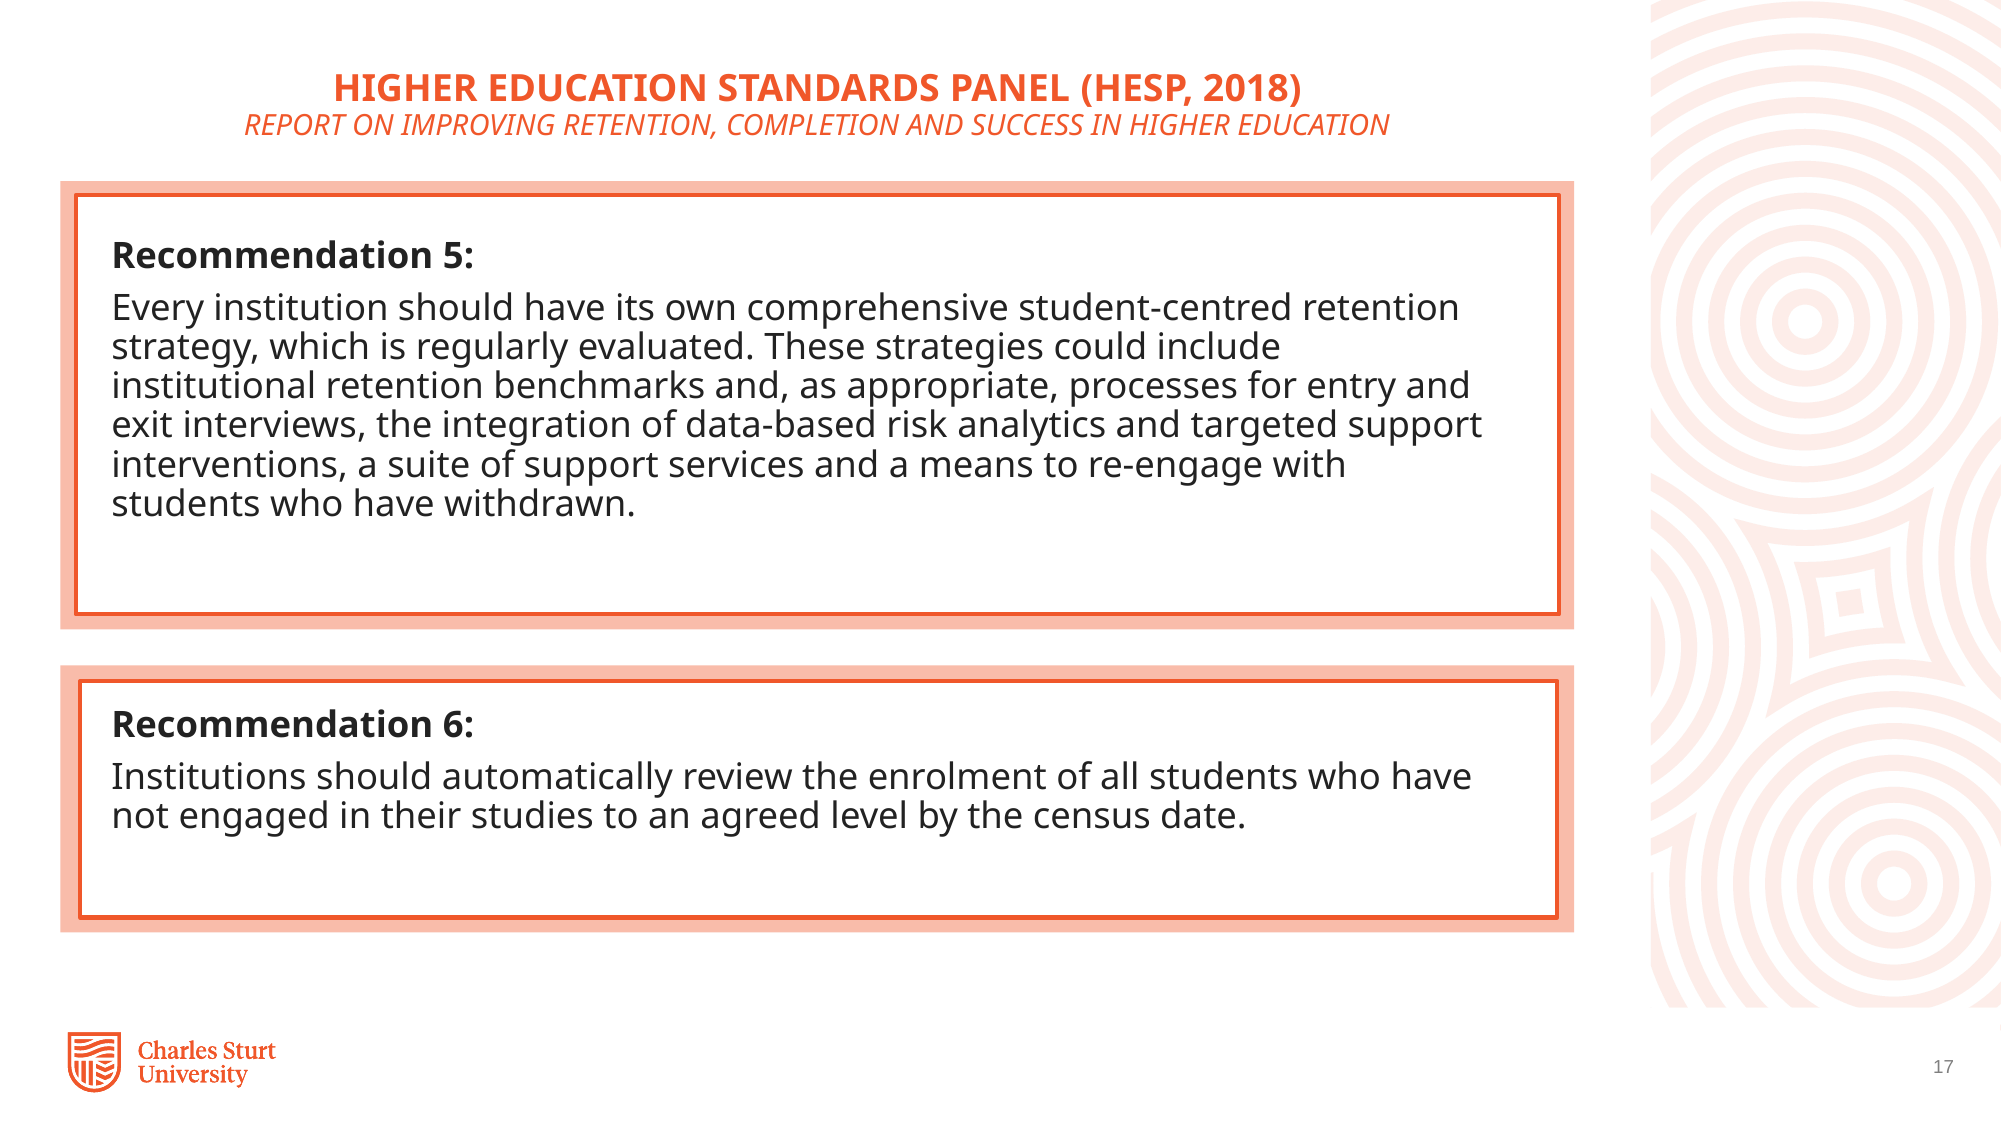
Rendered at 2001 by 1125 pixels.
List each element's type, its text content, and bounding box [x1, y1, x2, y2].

text_box Recommendation 6: Institutions should automatically review the enrolment of all students who have not engaged in their studies to an agreed level by the census date. [96, 698, 1512, 897]
title Higher Education Standards Panel (HESP, 2018) Report on Improving retention, completion and success in higher education [60, 61, 1575, 180]
text_box [60, 665, 1575, 933]
slide_number 17 [1891, 1035, 1970, 1096]
text_box [80, 681, 1558, 918]
list Recommendation 5: Every institution should have its own comprehensive student-centred retention strategy, which is regularly evaluated. These strategies could include institutional retention benchmarks and, as appropriate, processes for entry and exit interviews, the integration of data-based risk analytics and targeted support interventions, a suite of support services and a means to re-engage with students who have withdrawn. [96, 229, 1512, 578]
text_box [75, 195, 1559, 615]
text_box [60, 181, 1575, 630]
